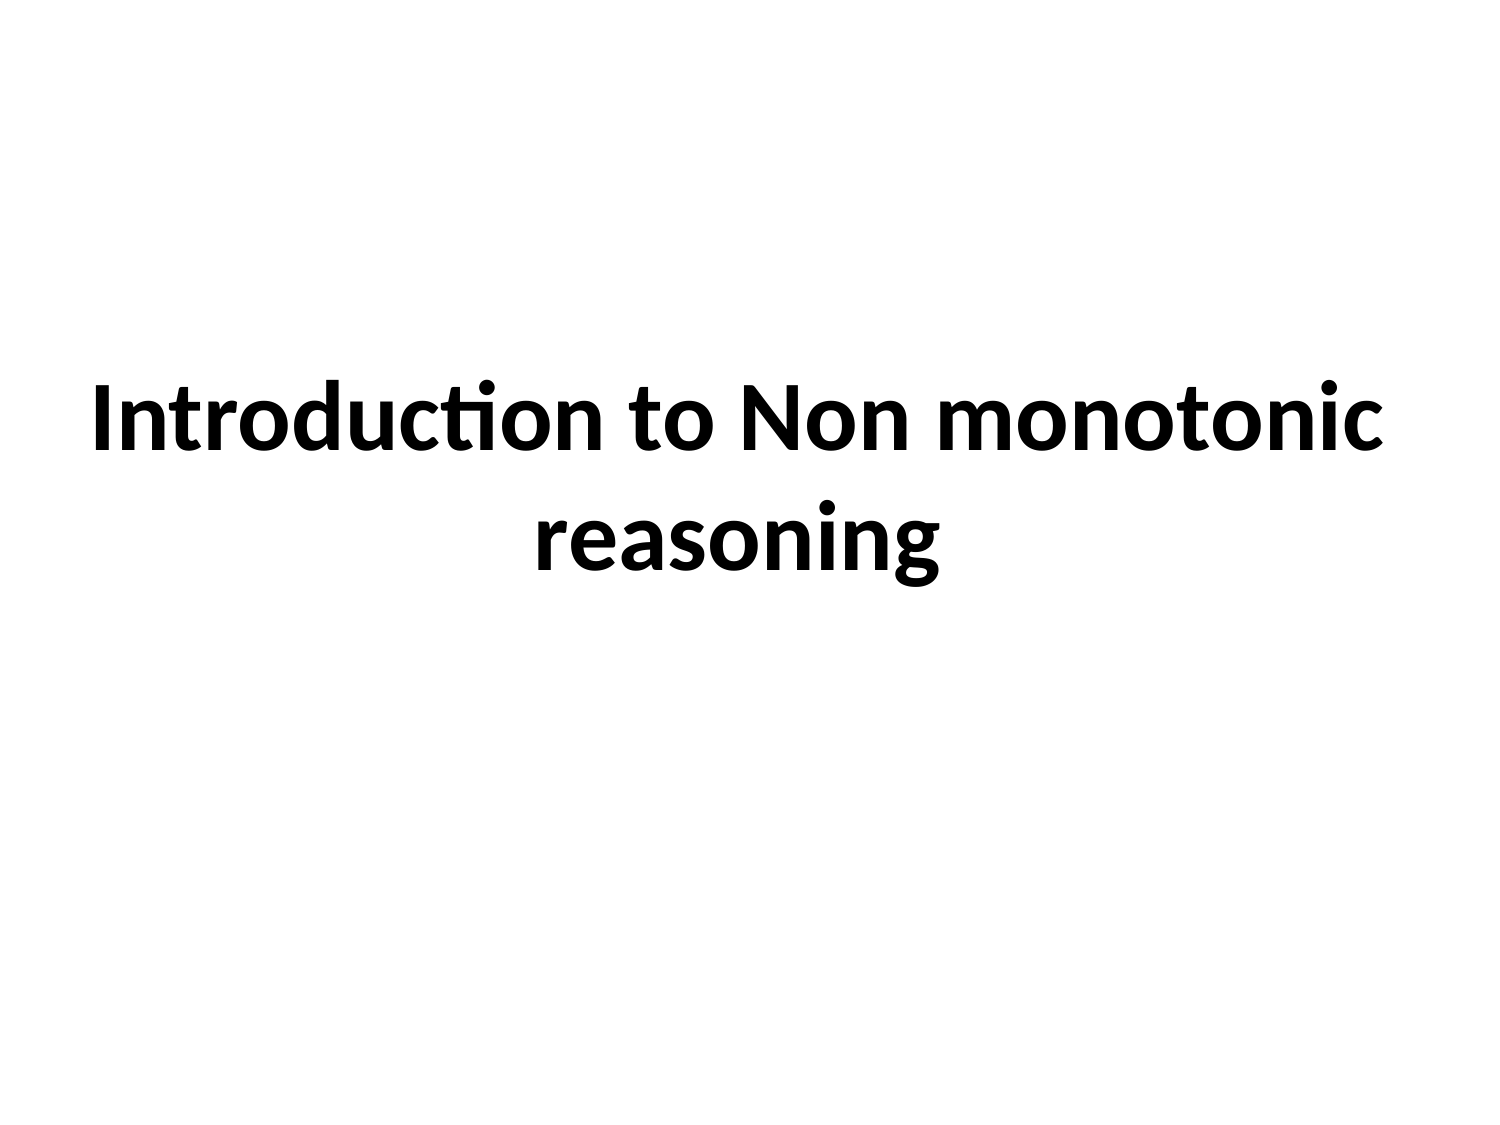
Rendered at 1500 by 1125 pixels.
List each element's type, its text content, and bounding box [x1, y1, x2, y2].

title Introduction to Non monotonic reasoning [50, 349, 1425, 591]
